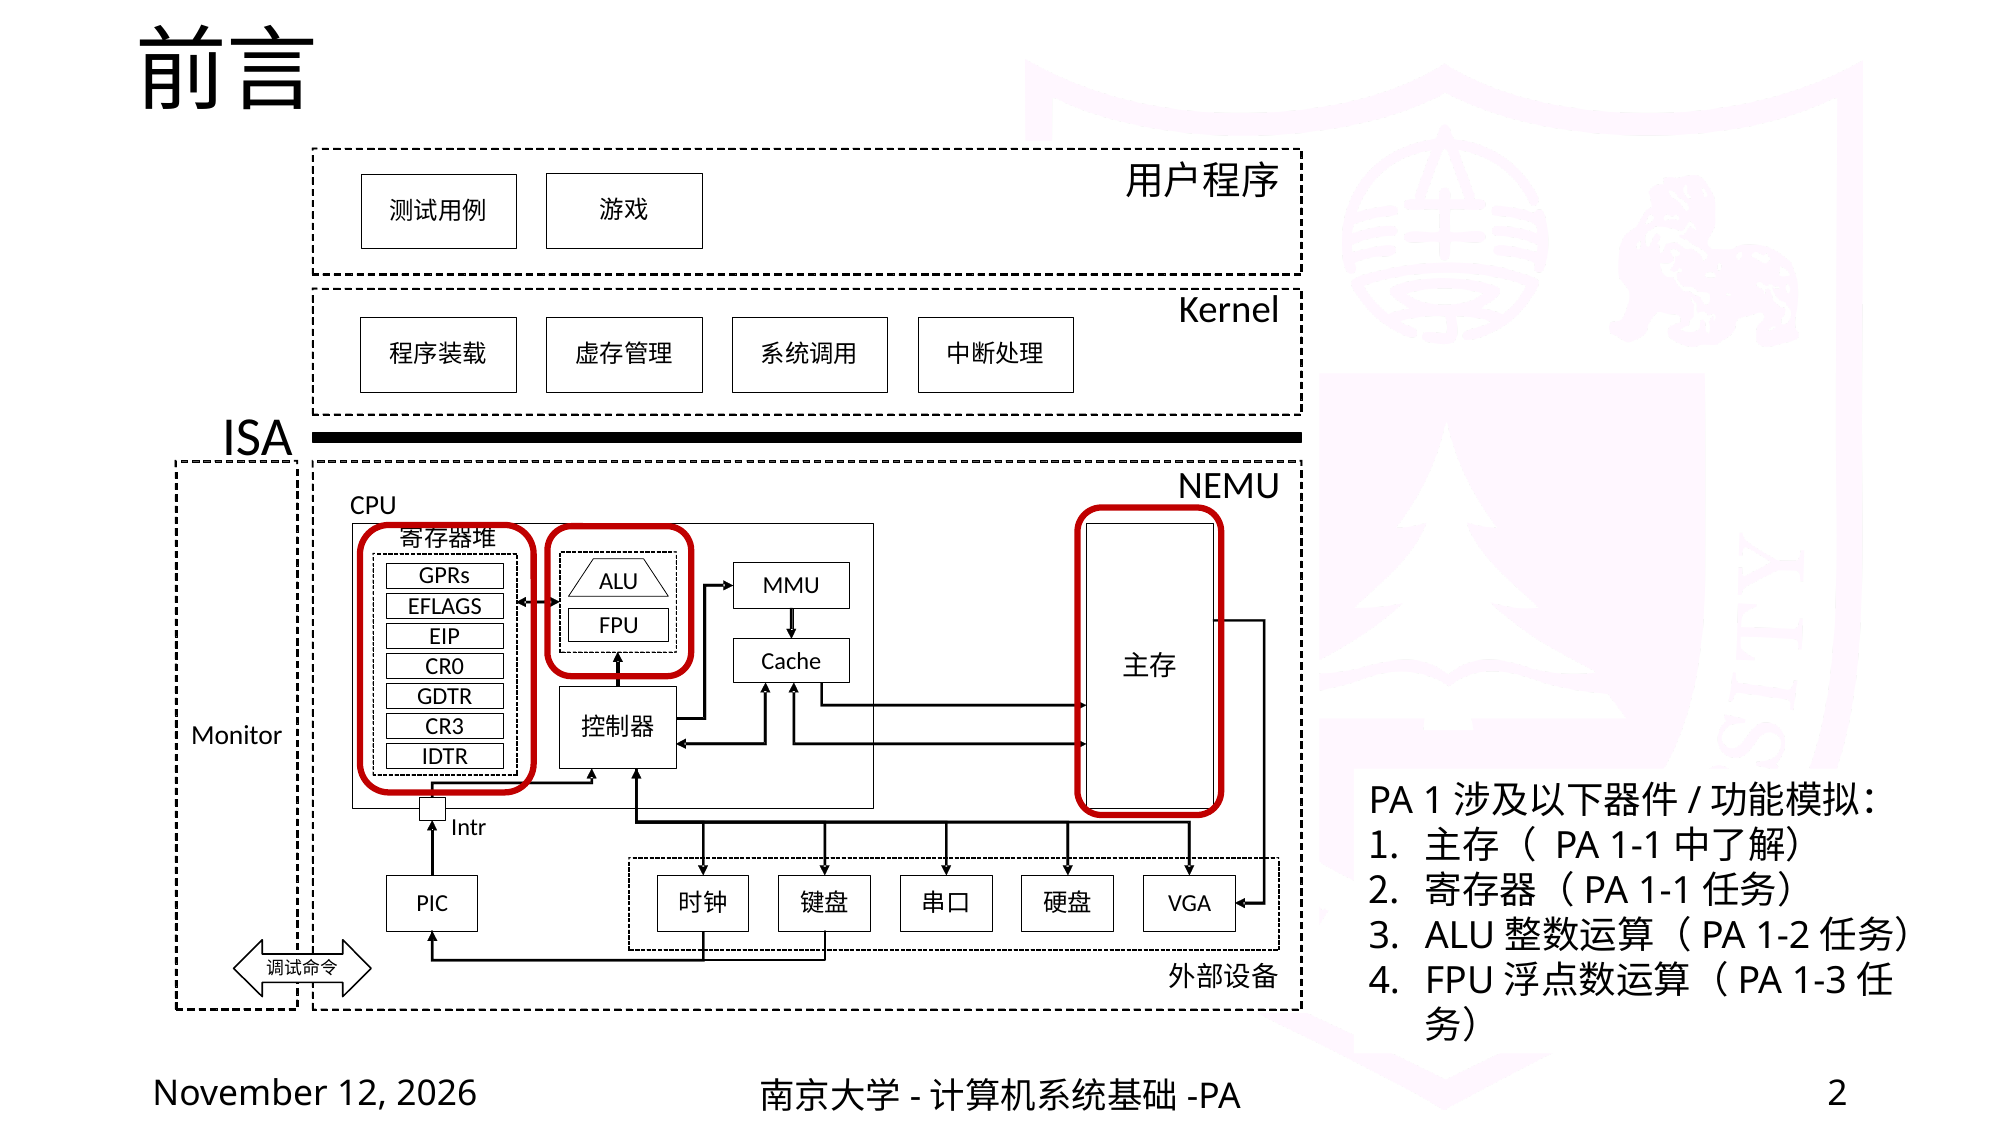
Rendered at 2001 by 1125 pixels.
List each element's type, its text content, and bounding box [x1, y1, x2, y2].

picture [158, 141, 1320, 1013]
footer 南京大学-计算机系统基础-PA [662, 1064, 1338, 1125]
title 前言 [120, 12, 1845, 133]
text_box PA 1涉及以下器件/功能模拟： 主存（ PA 1-1中了解） 寄存器（PA 1-1任务） ALU整数运算（PA 1-2任务） FPU浮点数运算（PA 1-3任务） [1353, 768, 1949, 1054]
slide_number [137, 1064, 588, 1125]
slide_number 2 [1412, 1064, 1863, 1125]
